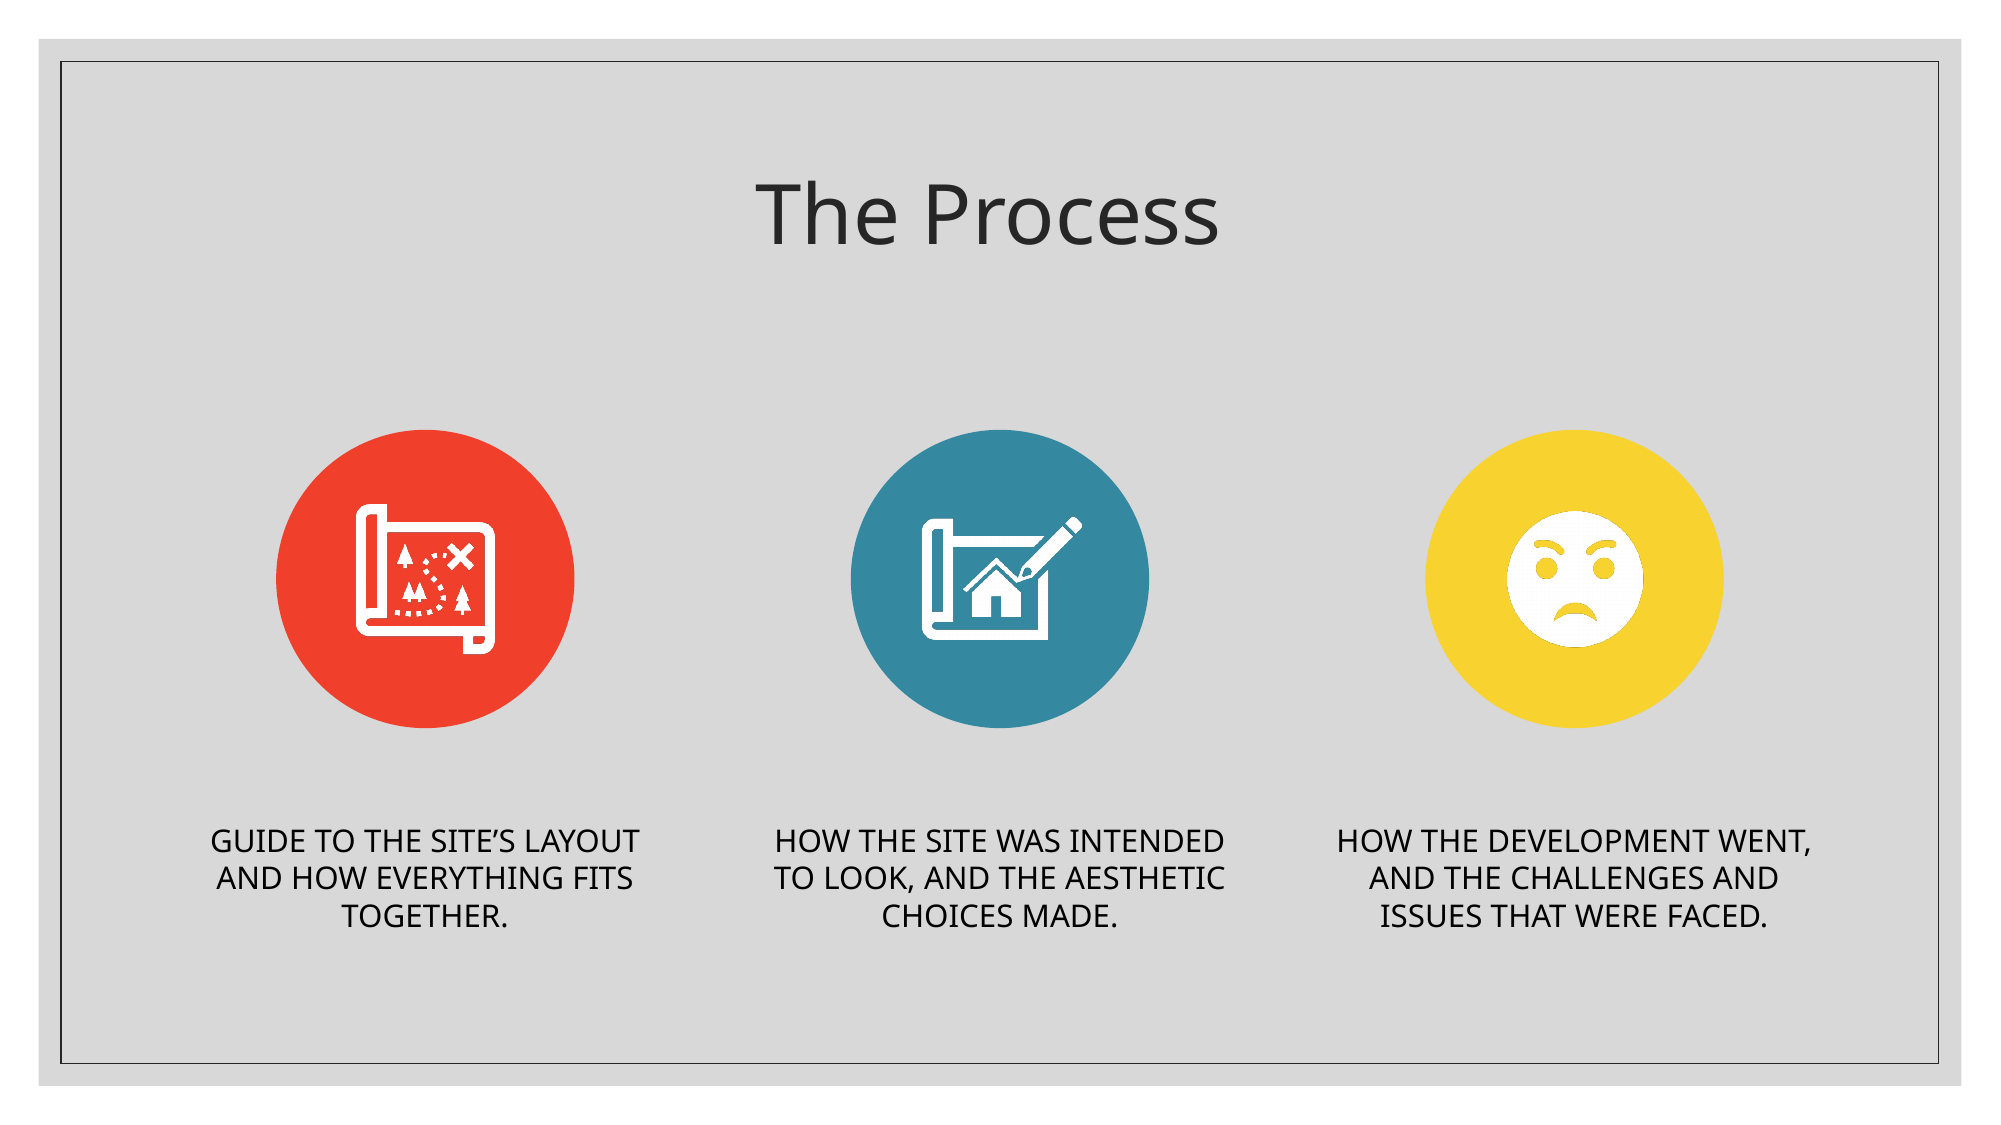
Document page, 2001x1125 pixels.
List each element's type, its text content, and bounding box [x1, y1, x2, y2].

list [174, 378, 1825, 991]
title The Process [174, 105, 1825, 331]
